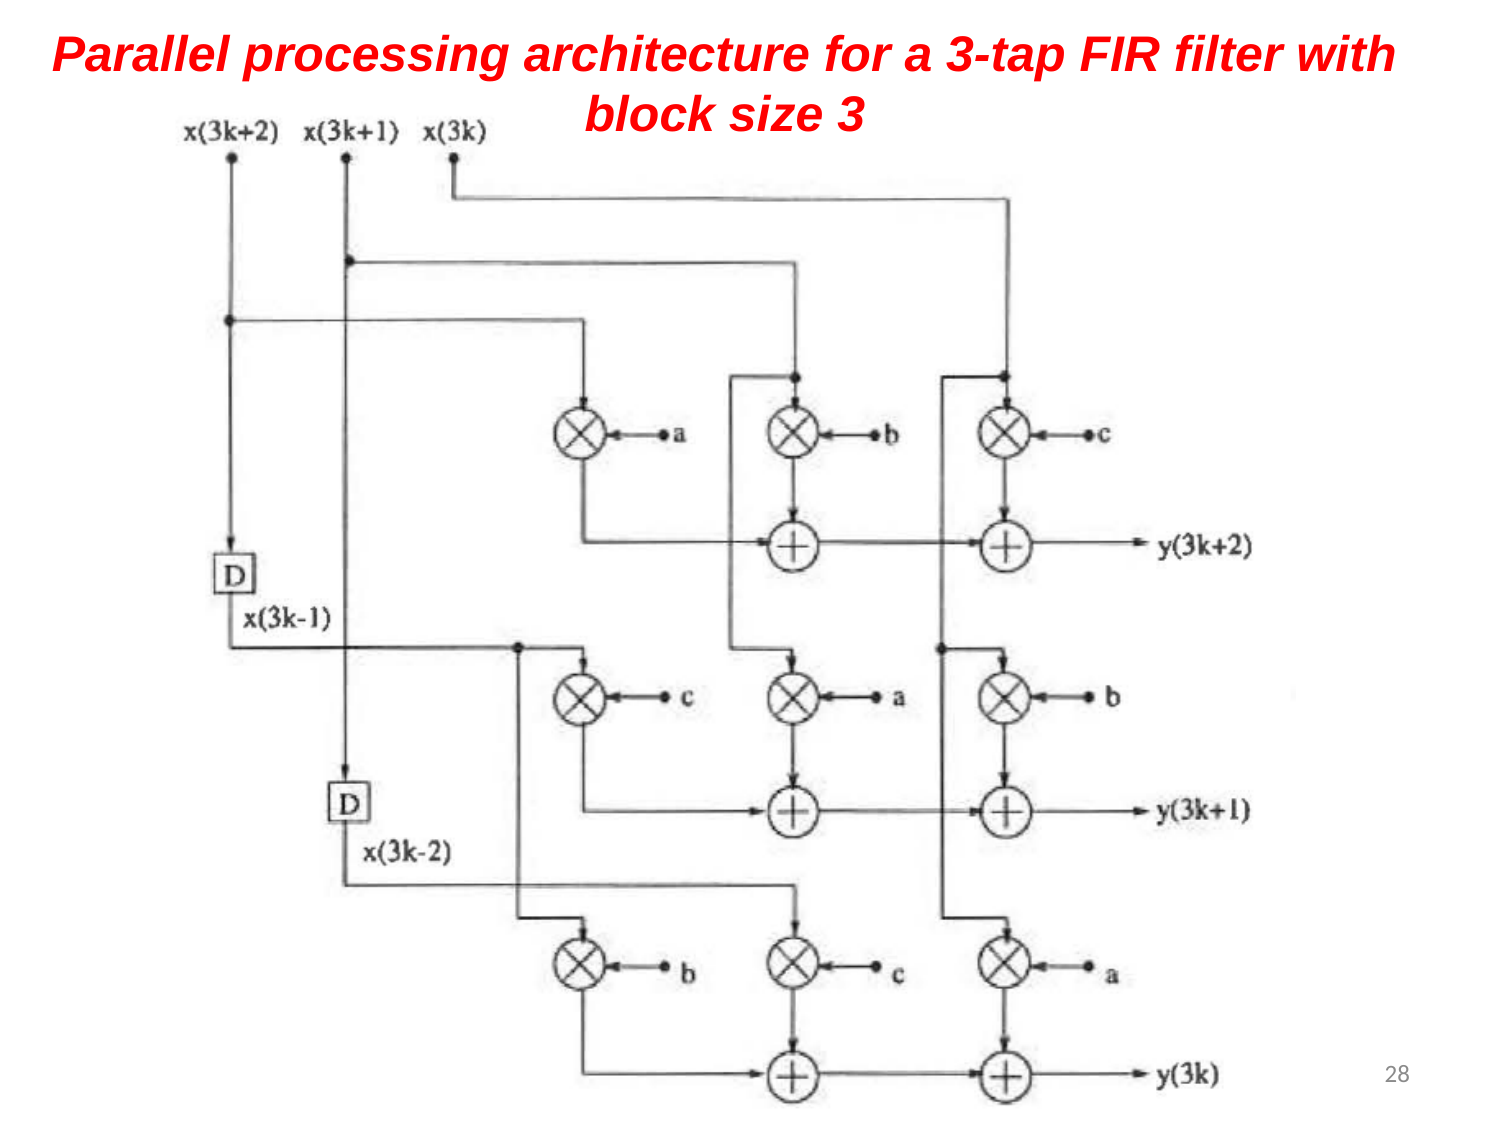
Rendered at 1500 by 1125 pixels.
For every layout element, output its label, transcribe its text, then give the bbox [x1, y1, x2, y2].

slide_number 28 [1300, 1042, 1425, 1103]
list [149, 92, 1296, 1125]
text_box Parallel processing architecture for a 3-tap FIR filter with block size 3 [0, 13, 1450, 149]
